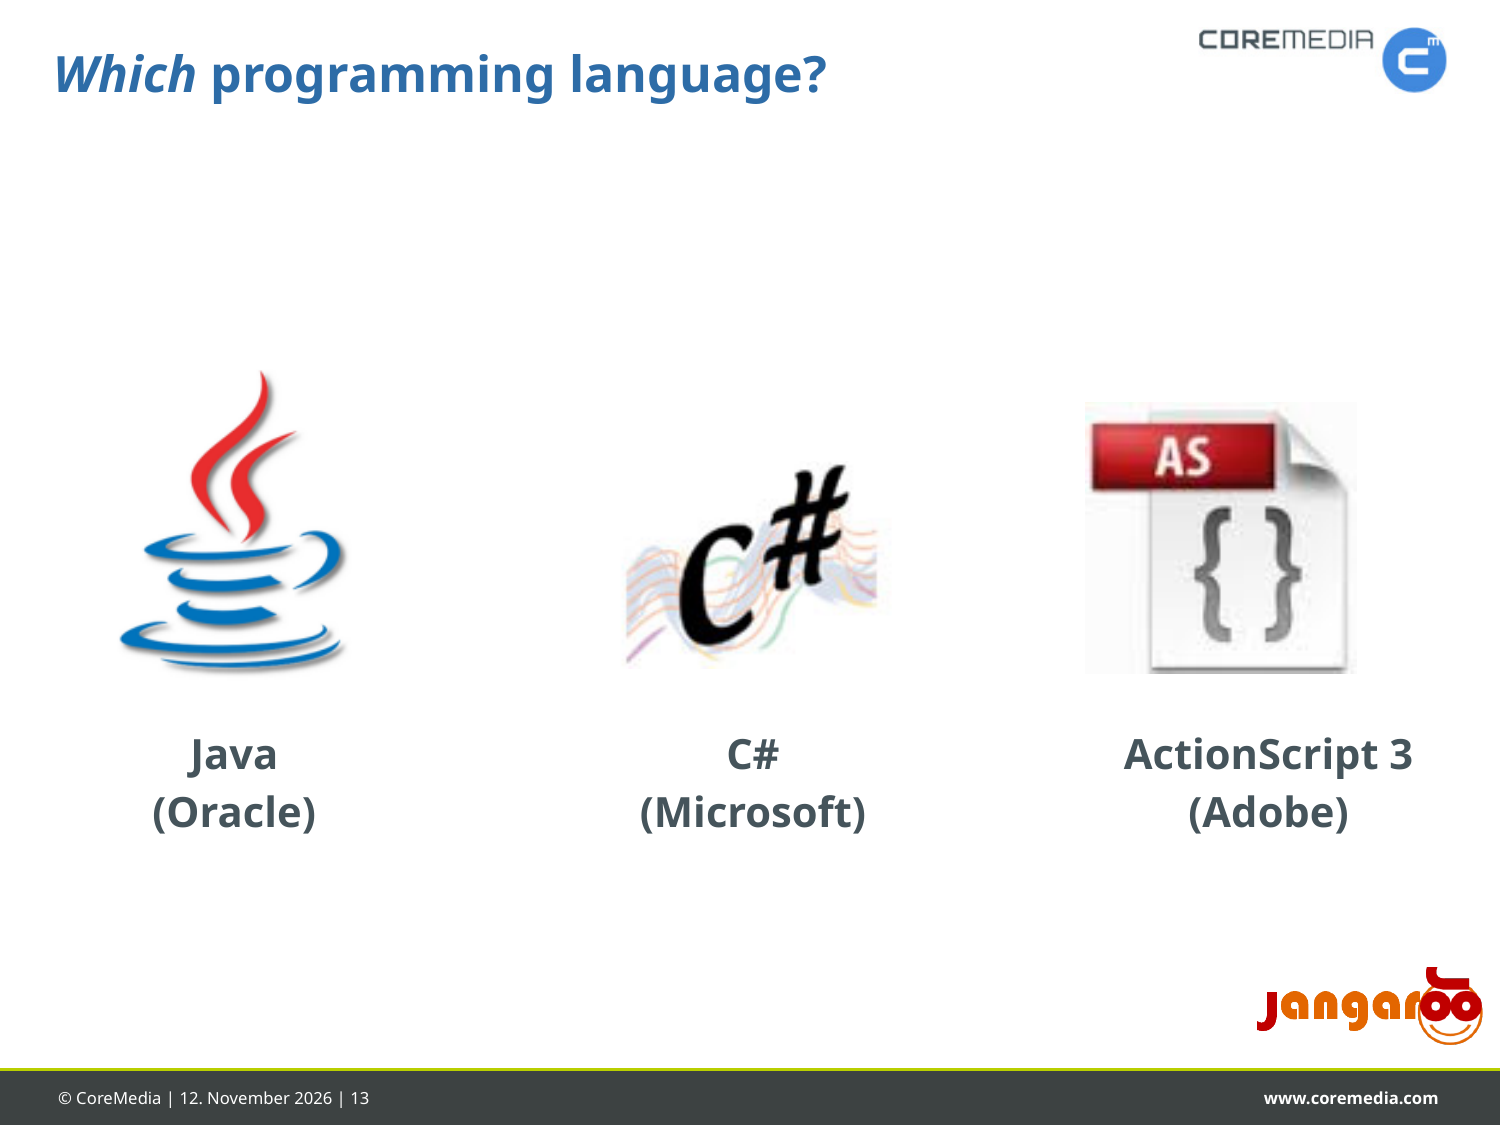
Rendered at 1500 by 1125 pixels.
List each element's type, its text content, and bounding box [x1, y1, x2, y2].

list Java (Oracle) [0, 214, 469, 1070]
picture [602, 461, 904, 669]
picture [116, 368, 352, 681]
picture [1198, 27, 1449, 94]
title Which programming language? [53, 42, 1172, 176]
text_box C# (Microsoft) [521, 214, 985, 1070]
list ActionScript 3 (Adobe) [1037, 214, 1500, 1070]
picture [1084, 402, 1357, 675]
